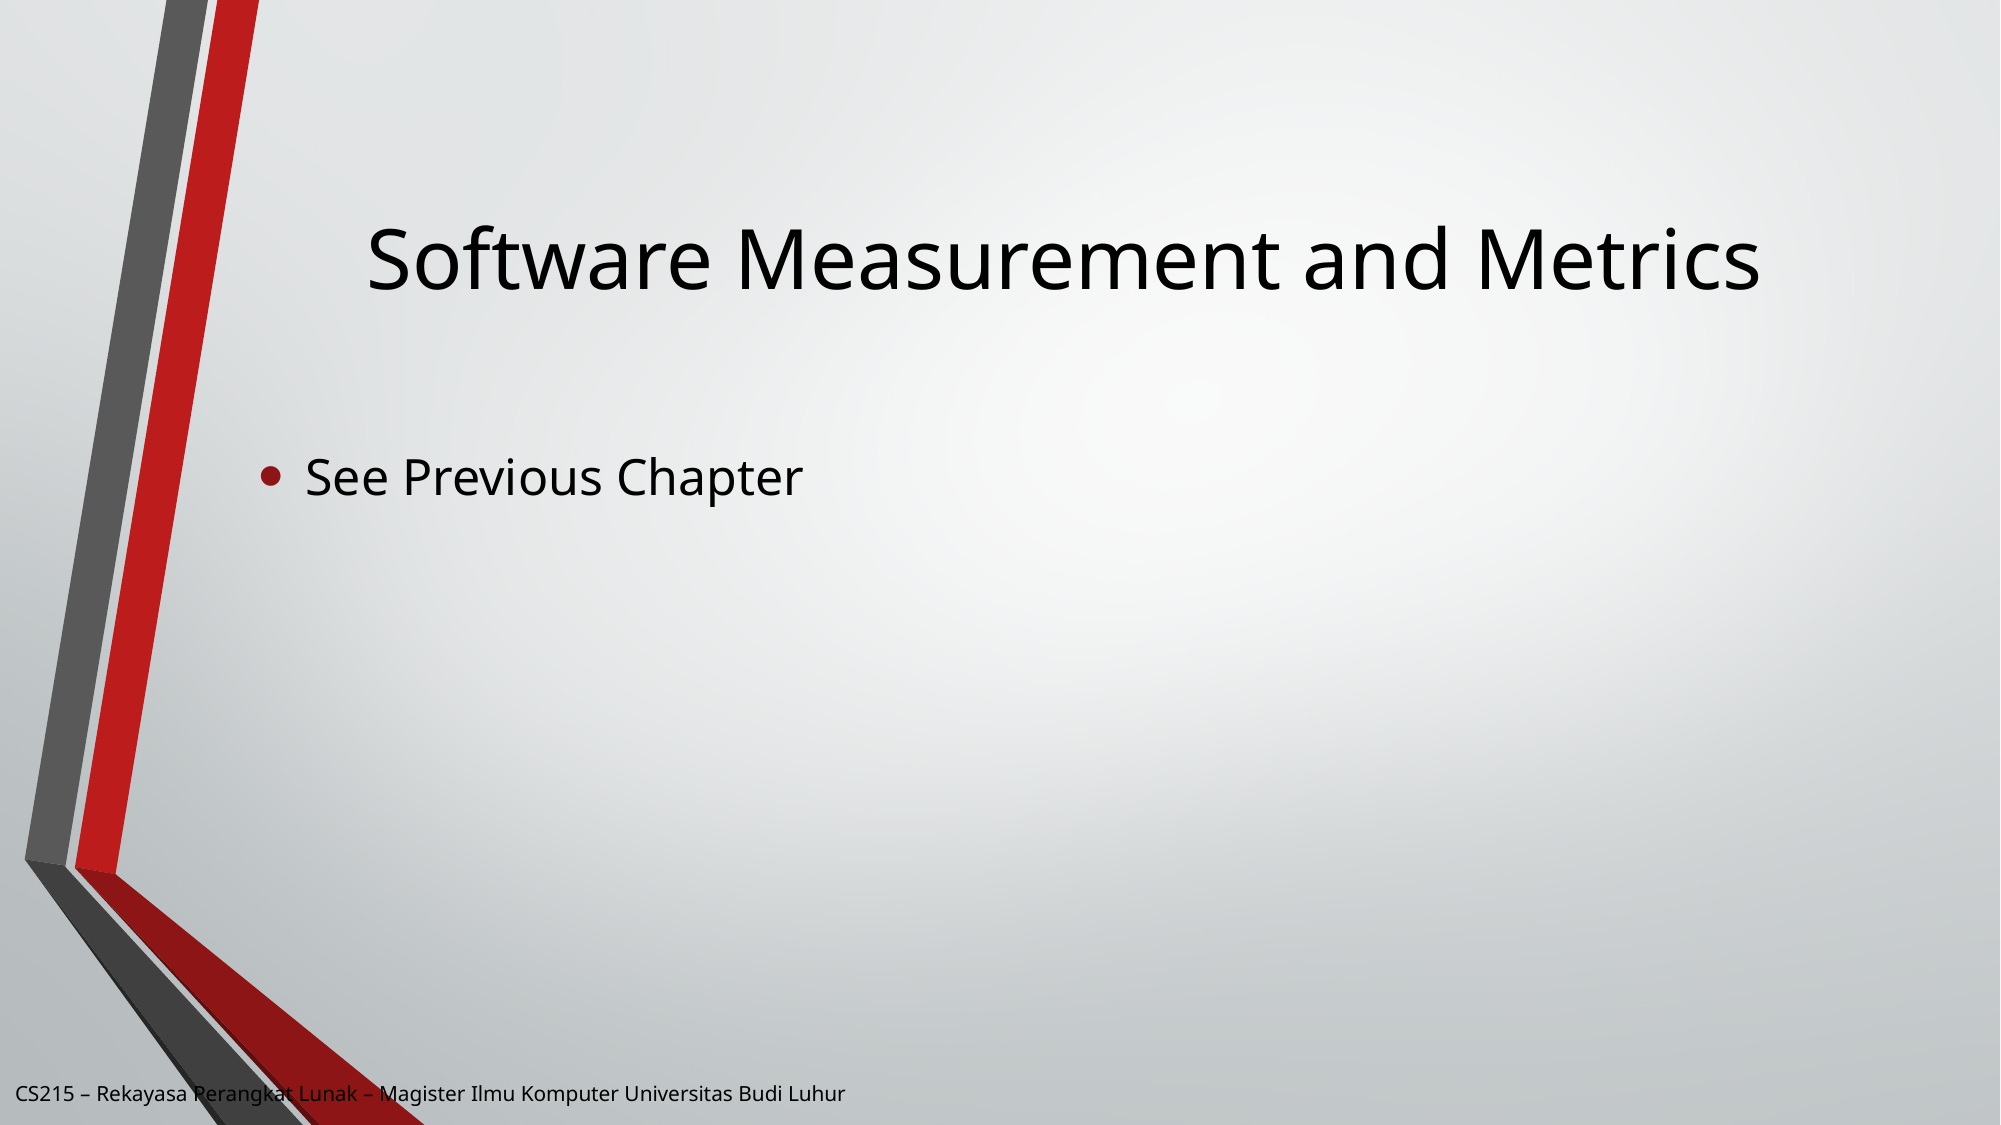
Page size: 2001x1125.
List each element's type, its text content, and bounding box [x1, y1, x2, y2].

title Software Measurement and Metrics [243, 112, 1887, 400]
footer CS215 – Rekayasa Perangkat Lunak – Magister Ilmu Komputer Universitas Budi Luhur [0, 1064, 1163, 1125]
list See Previous Chapter [243, 437, 1887, 950]
